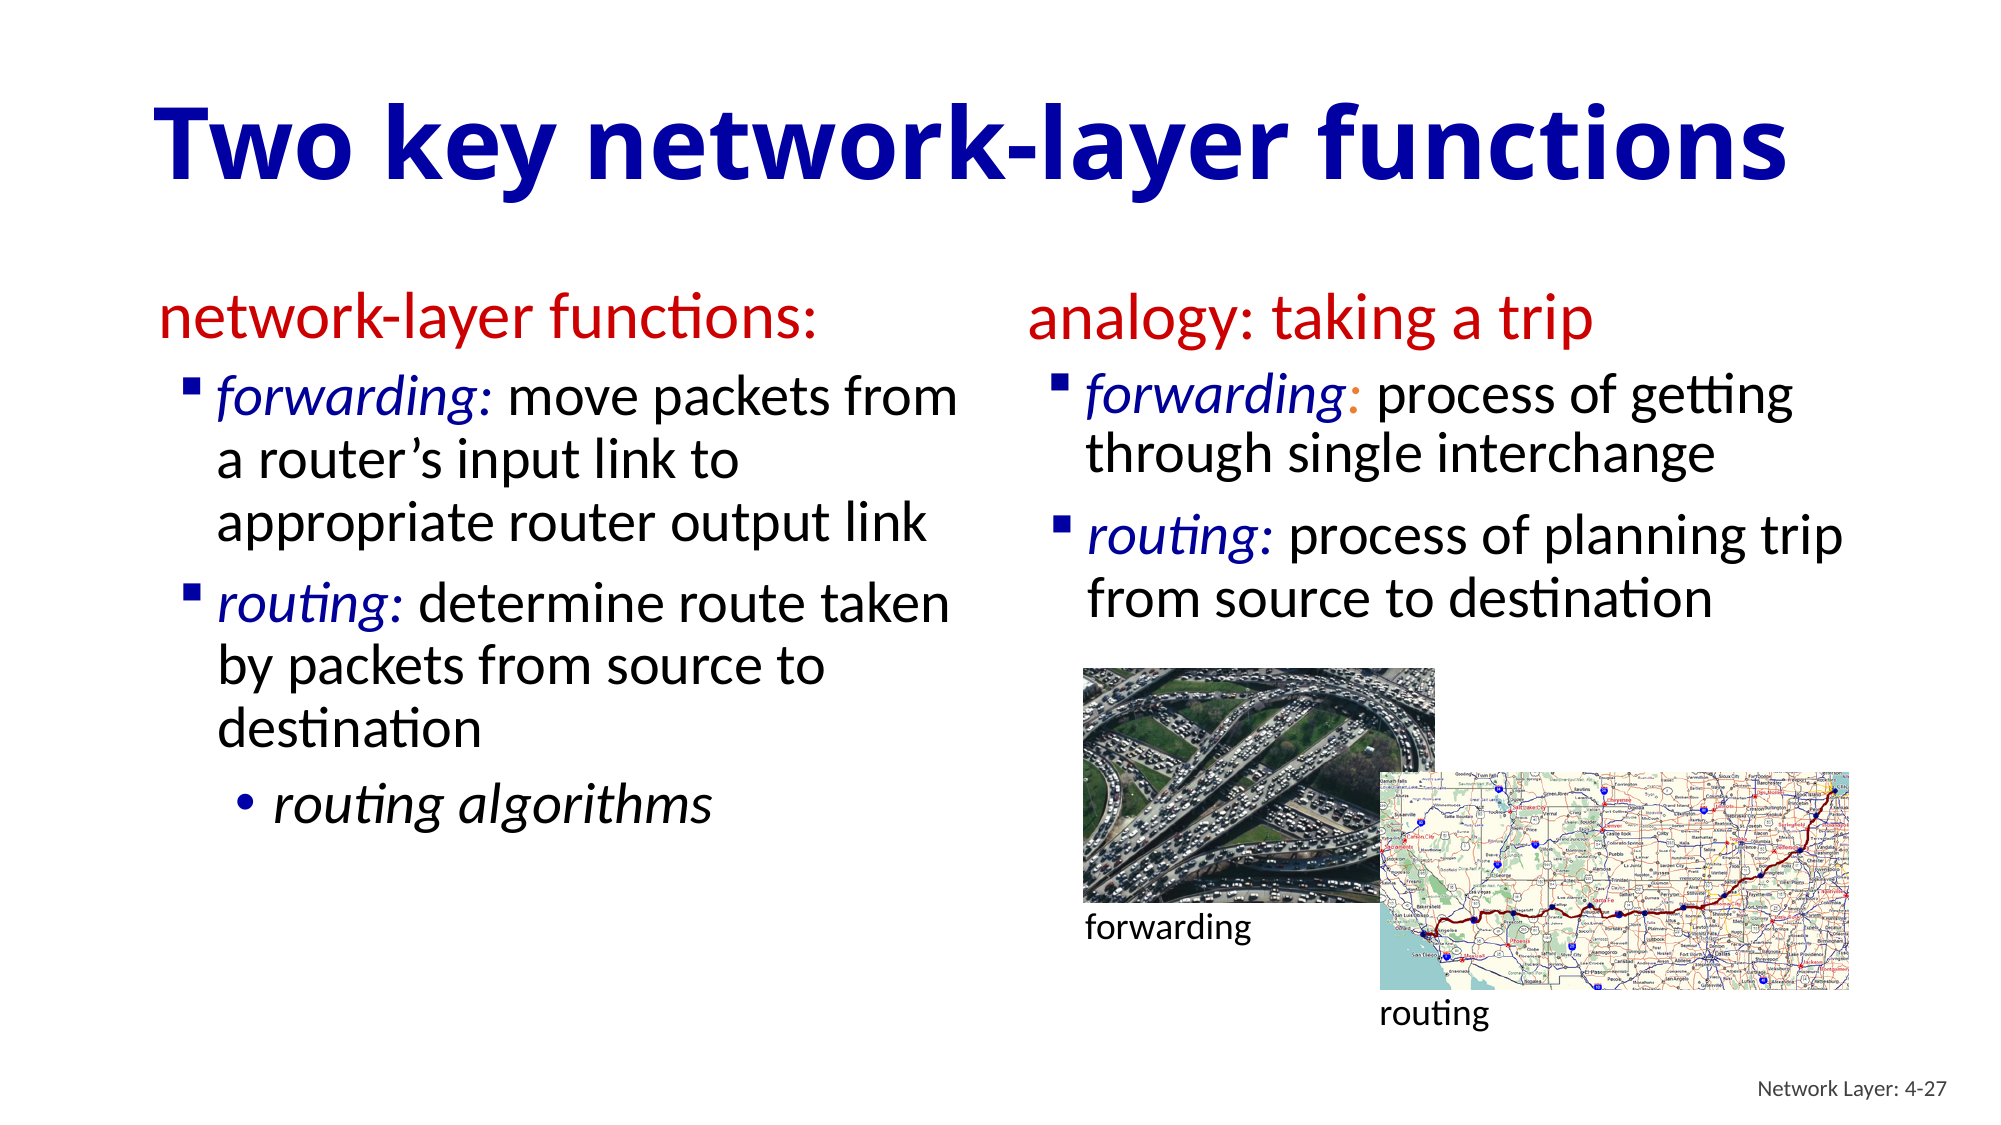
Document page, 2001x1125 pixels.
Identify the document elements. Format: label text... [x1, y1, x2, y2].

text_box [1069, 668, 1435, 955]
title Two key network-layer functions [137, 74, 1863, 221]
slide_number Network Layer: 4-27 [1512, 1056, 1963, 1117]
text_box routing: process of planning trip from source to destination [1014, 496, 1865, 641]
text_box routing: determine route taken by packets from source to destination routing algorithms [144, 564, 995, 870]
list network-layer functions: forwarding: move packets from a router’s input link to appropriate router output link [144, 273, 994, 564]
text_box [1363, 771, 1849, 1042]
list analogy: taking a trip forwarding: process of getting through single interchange [1012, 277, 1863, 992]
